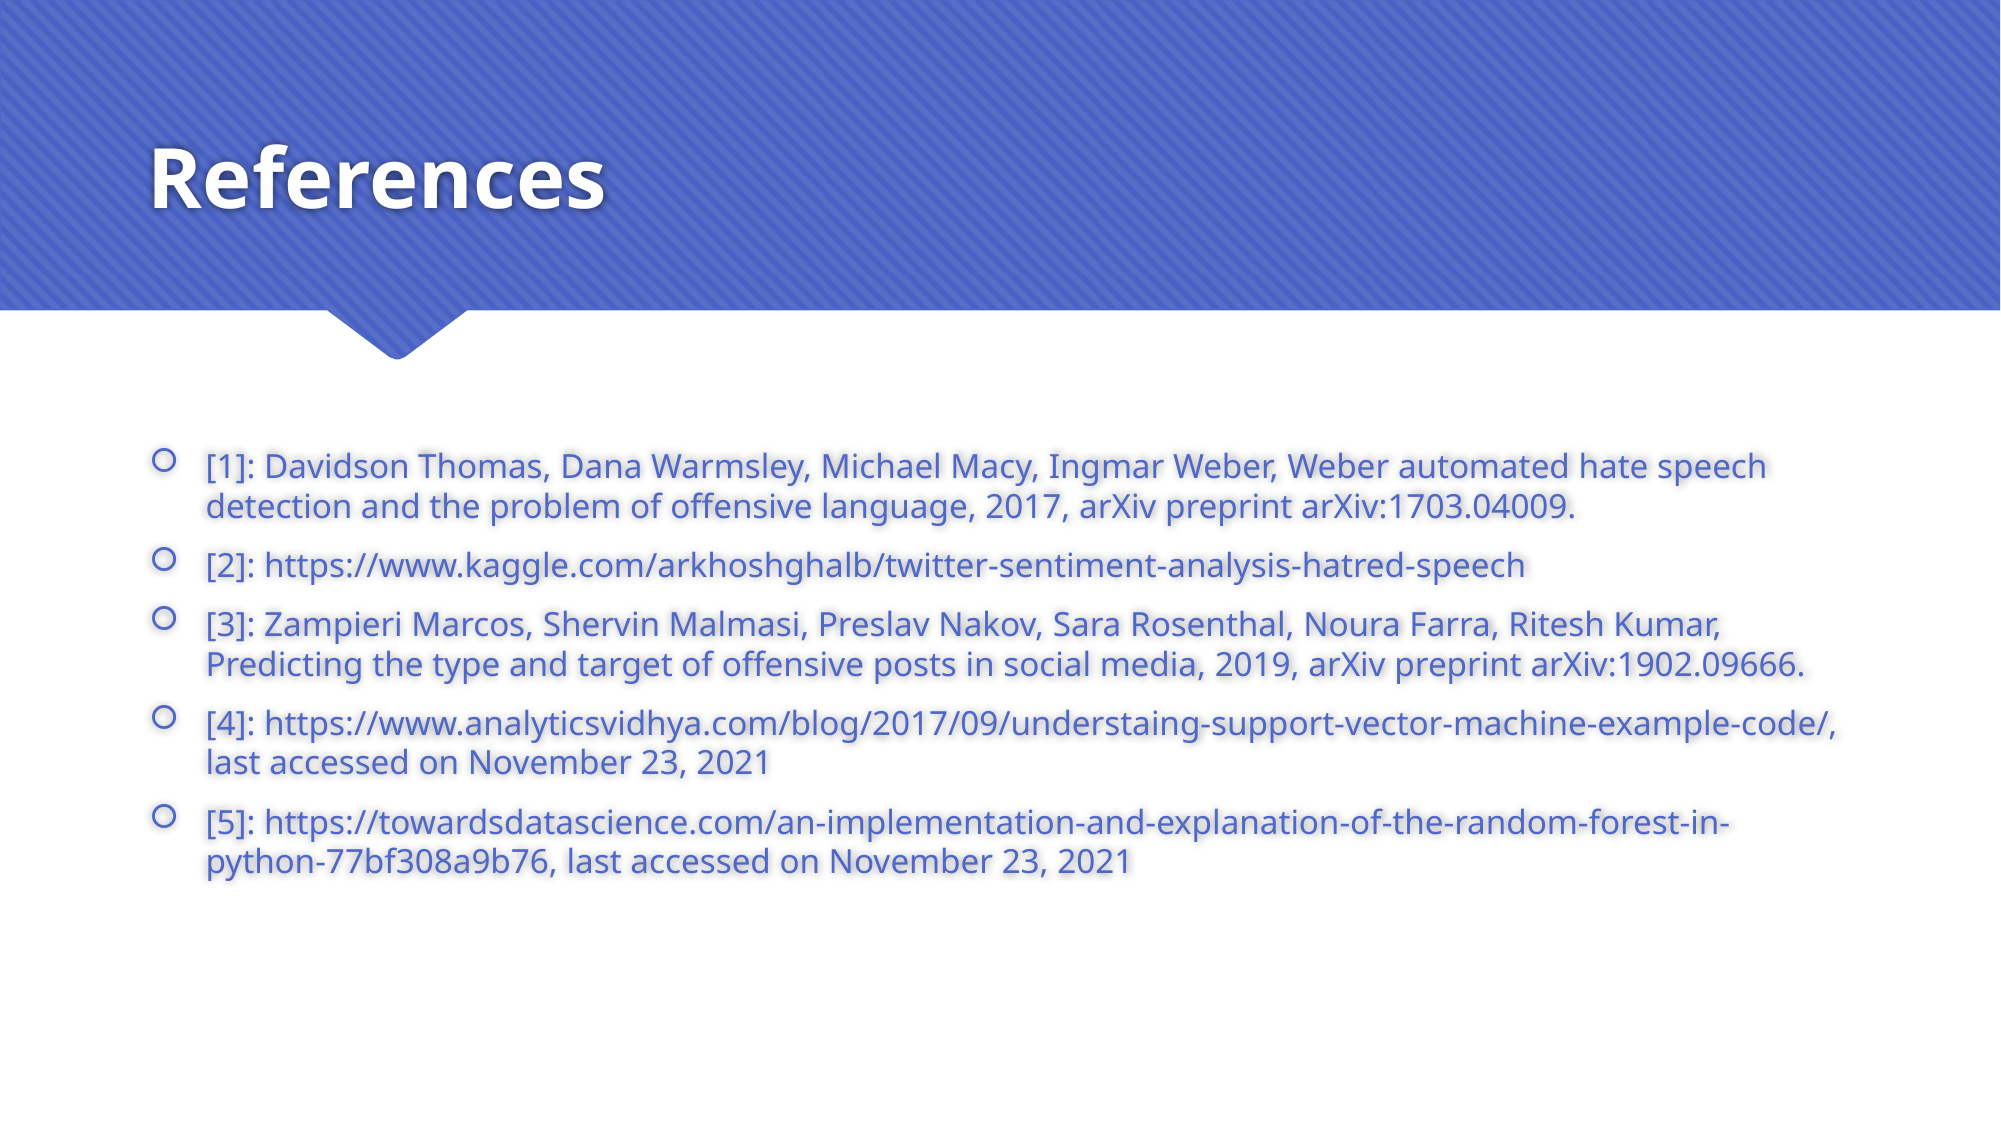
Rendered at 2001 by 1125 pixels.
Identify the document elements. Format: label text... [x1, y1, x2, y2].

list [1]: Davidson Thomas, Dana Warmsley, Michael Macy, Ingmar Weber, Weber automated hate speech detection and the problem of offensive language, 2017, arXiv preprint arXiv:1703.04009. [2]: https://www.kaggle.com/arkhoshghalb/twitter-sentiment-analysis-hatred-speech [3]: Zampieri Marcos, Shervin Malmasi, Preslav Nakov, Sara Rosenthal, Noura Farra, Ritesh Kumar, Predicting the type and target of offensive posts in social media, 2019, arXiv preprint arXiv:1902.09666. [4]: https://www.analyticsvidhya.com/blog/2017/09/understaing-support-vector-machine-example-code/, last accessed on November 23, 2021 [5]: https://towardsdatascience.com/an-implementation-and-explanation-of-the-random-forest-in-python-77bf308a9b76, last accessed on November 23, 2021 [134, 364, 1866, 962]
title References [132, 73, 1868, 233]
